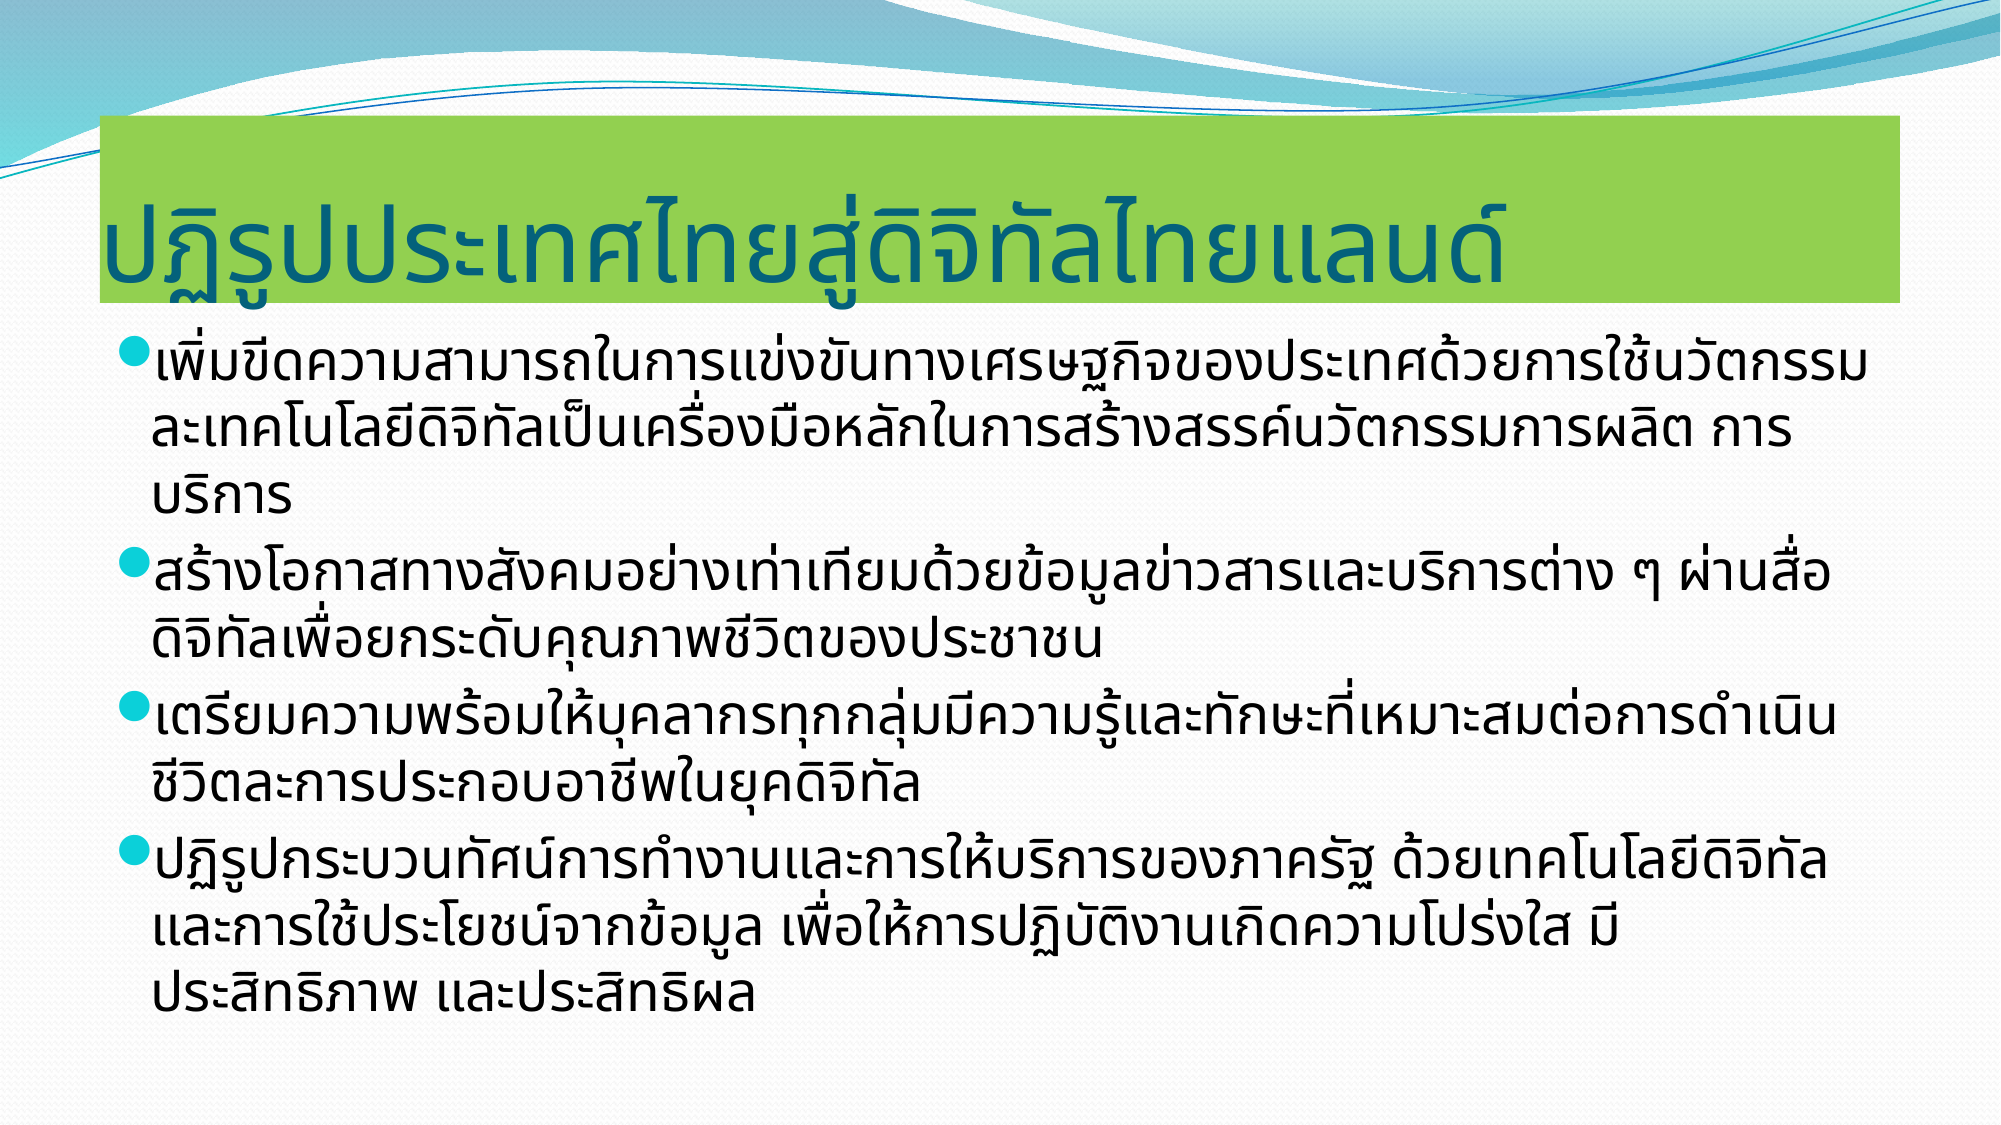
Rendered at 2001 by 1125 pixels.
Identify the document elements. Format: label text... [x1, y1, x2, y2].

title ปฏิรูปประเทศไทยสู่ดิจิทัลไทยแลนด์ [99, 115, 1900, 303]
list เพิ่มขีดความสามารถในการแข่งขันทางเศรษฐกิจของประเทศด้วยการใช้นวัตกรรมละเทคโนโลยีดิจิทัลเป็นเครื่องมือหลักในการสร้างสรรค์นวัตกรรมการผลิต การบริการ สร้างโอกาสทางสังคมอย่างเท่าเทียมด้วยข้อมูลข่าวสารและบริการต่าง ๆ ผ่านสื่อดิจิทัลเพื่อยกระดับคุณภาพชีวิตของประชาชน เตรียมความพร้อมให้บุคลากรทุกกลุ่มมีความรู้และทักษะที่เหมาะสมต่อการดำเนินชีวิตละการประกอบอาชีพในยุคดิจิทัล ปฏิรูปกระบวนทัศน์การทำงานและการให้บริการของภาครัฐ ด้วยเทคโนโลยีดิจิทัลและการใช้ประโยชน์จากข้อมูล เพื่อให้การปฏิบัติงานเกิดความโปร่งใส มีประสิทธิภาพ และประสิทธิผล [99, 317, 1900, 1038]
